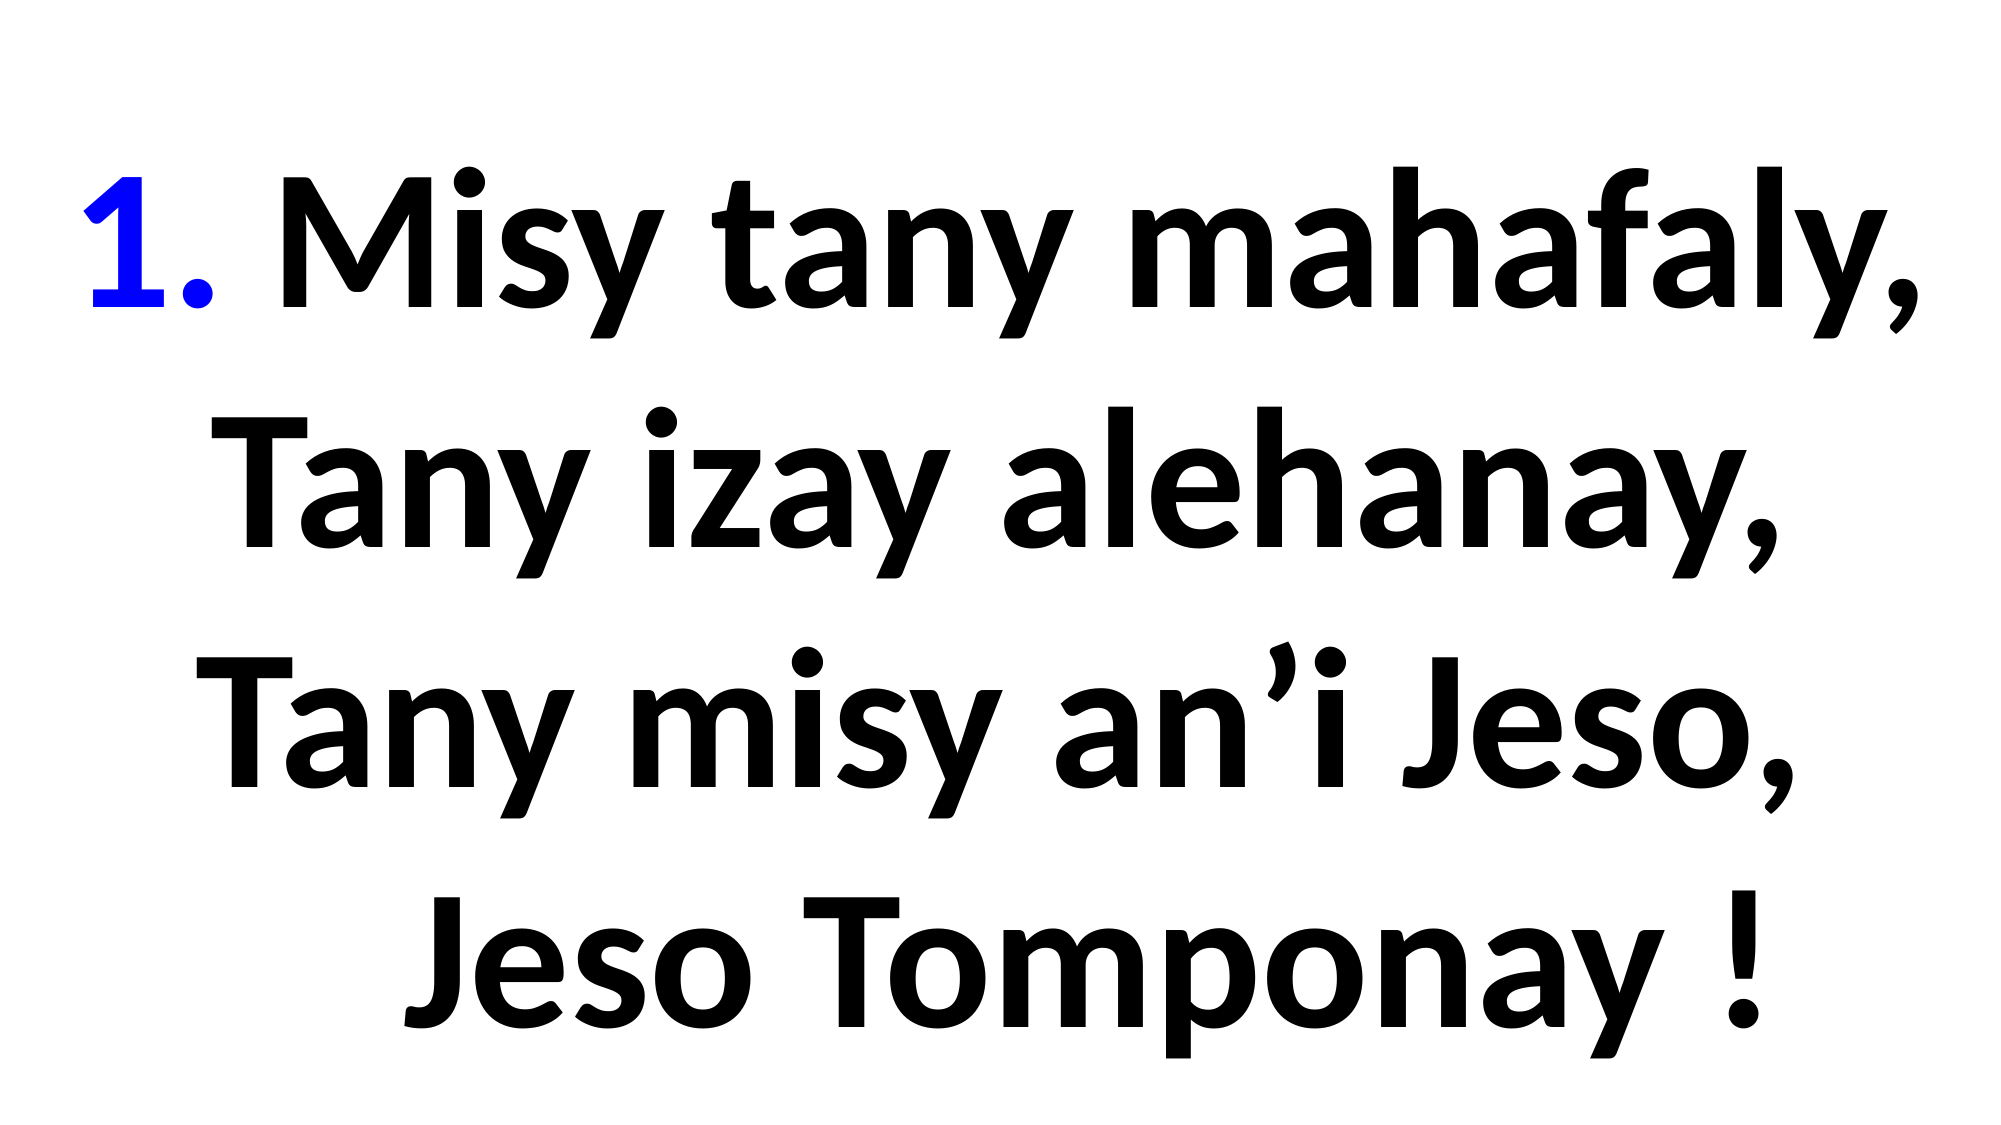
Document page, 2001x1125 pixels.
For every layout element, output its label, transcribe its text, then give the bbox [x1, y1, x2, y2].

text_box 1. Misy tany mahafaly, Tany izay alehanay, Tany misy an’i Jeso, Jeso Tomponay ! [0, 100, 2000, 1076]
